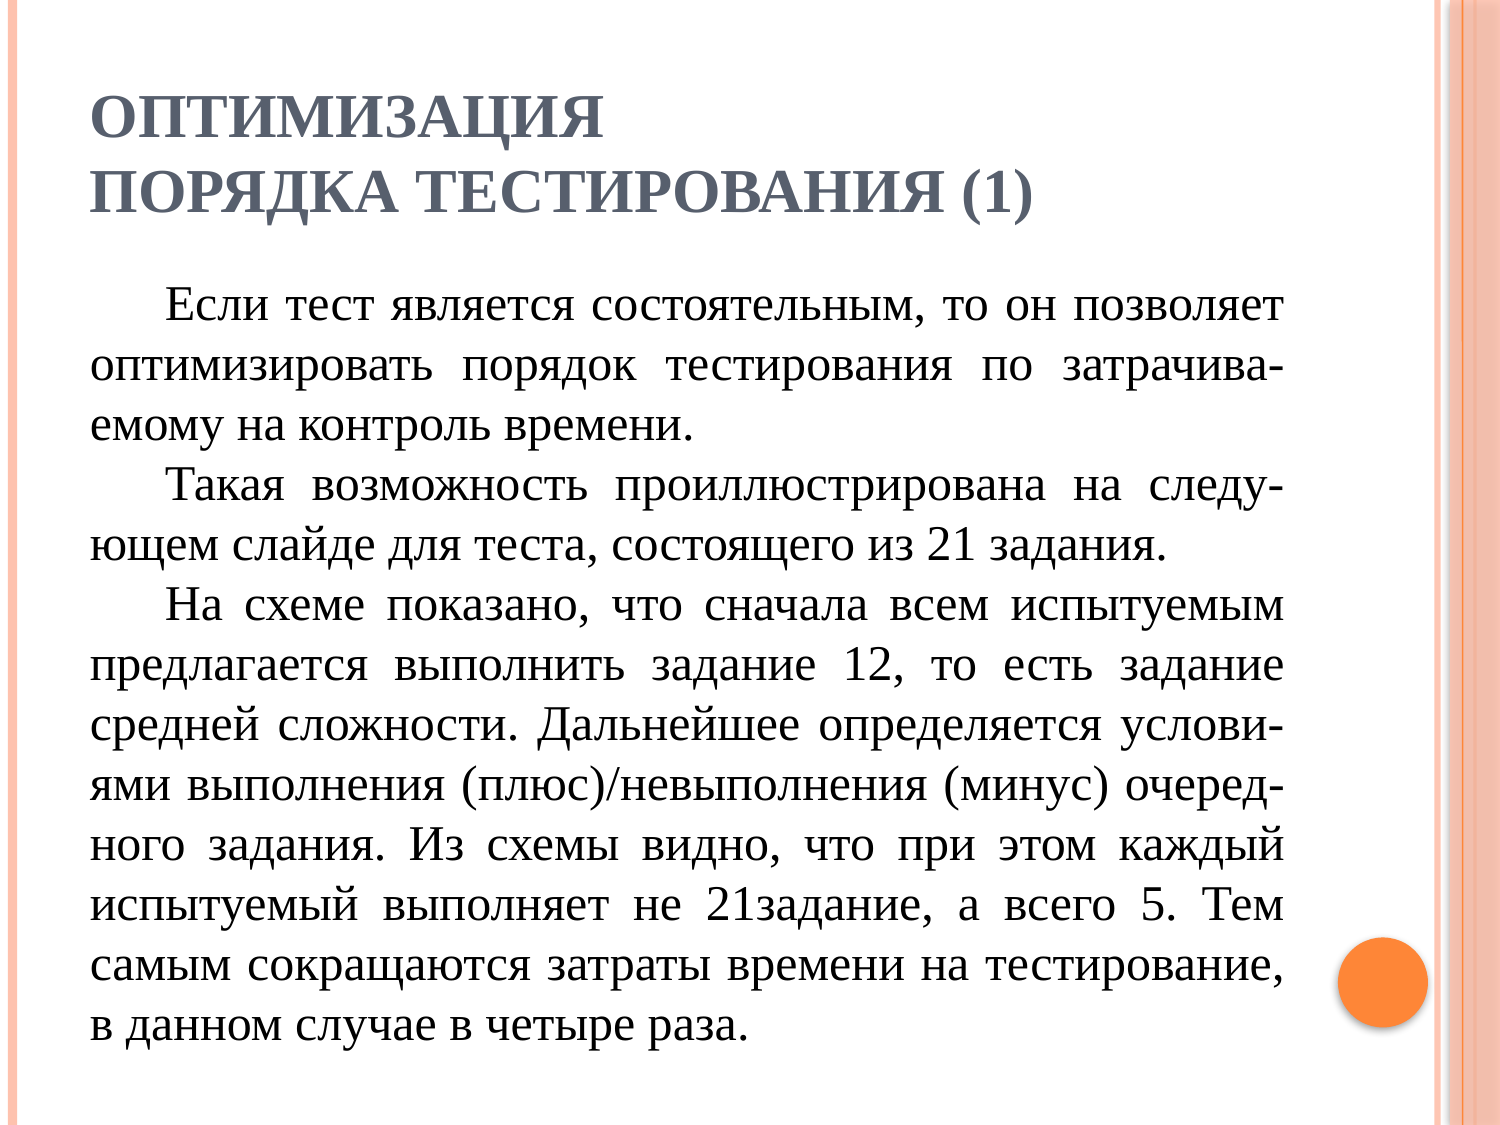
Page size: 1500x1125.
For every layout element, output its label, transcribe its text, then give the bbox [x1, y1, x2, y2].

title Оптимизация порядка тестирования (1) [75, 45, 1300, 233]
list Если тест является состоятельным, то он позволяет оптимизировать порядок тестирования по затрачива-емому на контроль времени. Такая возможность проиллюстрирована на следу-ющем слайде для теста, состоящего из 21 задания. На схеме показано, что сначала всем испытуемым предлагается выполнить задание 12, то есть задание средней сложности. Дальнейшее определяется услови-ями выполнения (плюс)/невыполнения (минус) очеред-ного задания. Из схемы видно, что при этом каждый испытуемый выполняет не 21задание, а всего 5. Тем самым сокращаются затраты времени на тестирование, в данном случае в четыре раза. [75, 262, 1300, 1062]
